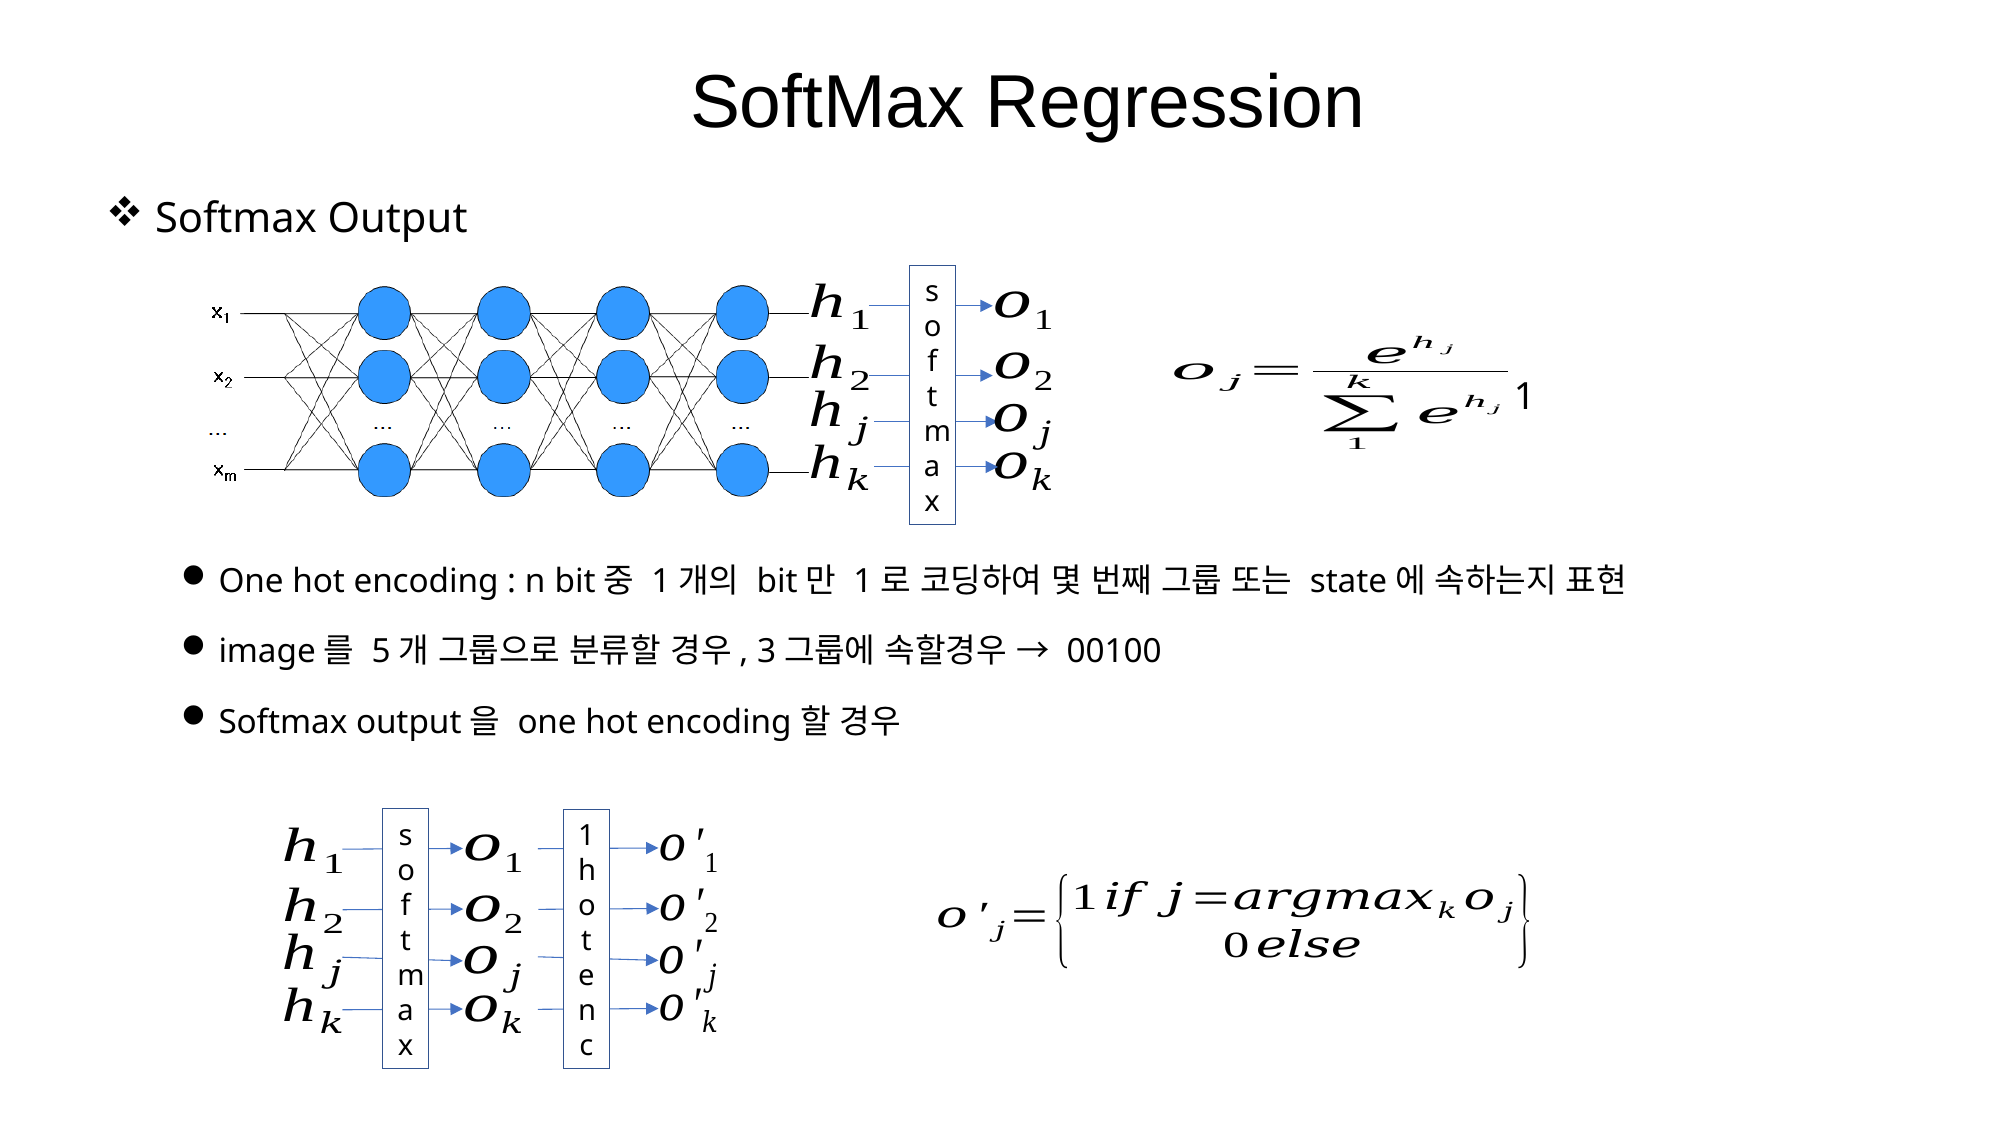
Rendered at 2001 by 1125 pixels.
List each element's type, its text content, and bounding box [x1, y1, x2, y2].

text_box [281, 808, 1537, 1072]
text_box SoftMax Regression [675, 45, 1381, 150]
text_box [194, 265, 1721, 528]
text_box Softmax Output One hot encoding : n bit중 1개의 bit만 1로 코딩하여 몇 번째 그룹 또는 state에 속하는지 표현 image를 5개 그룹으로 분류할 경우, 3그룹에 속할경우 → 00100 Softmax output을 one hot encoding할 경우 [91, 158, 1956, 776]
